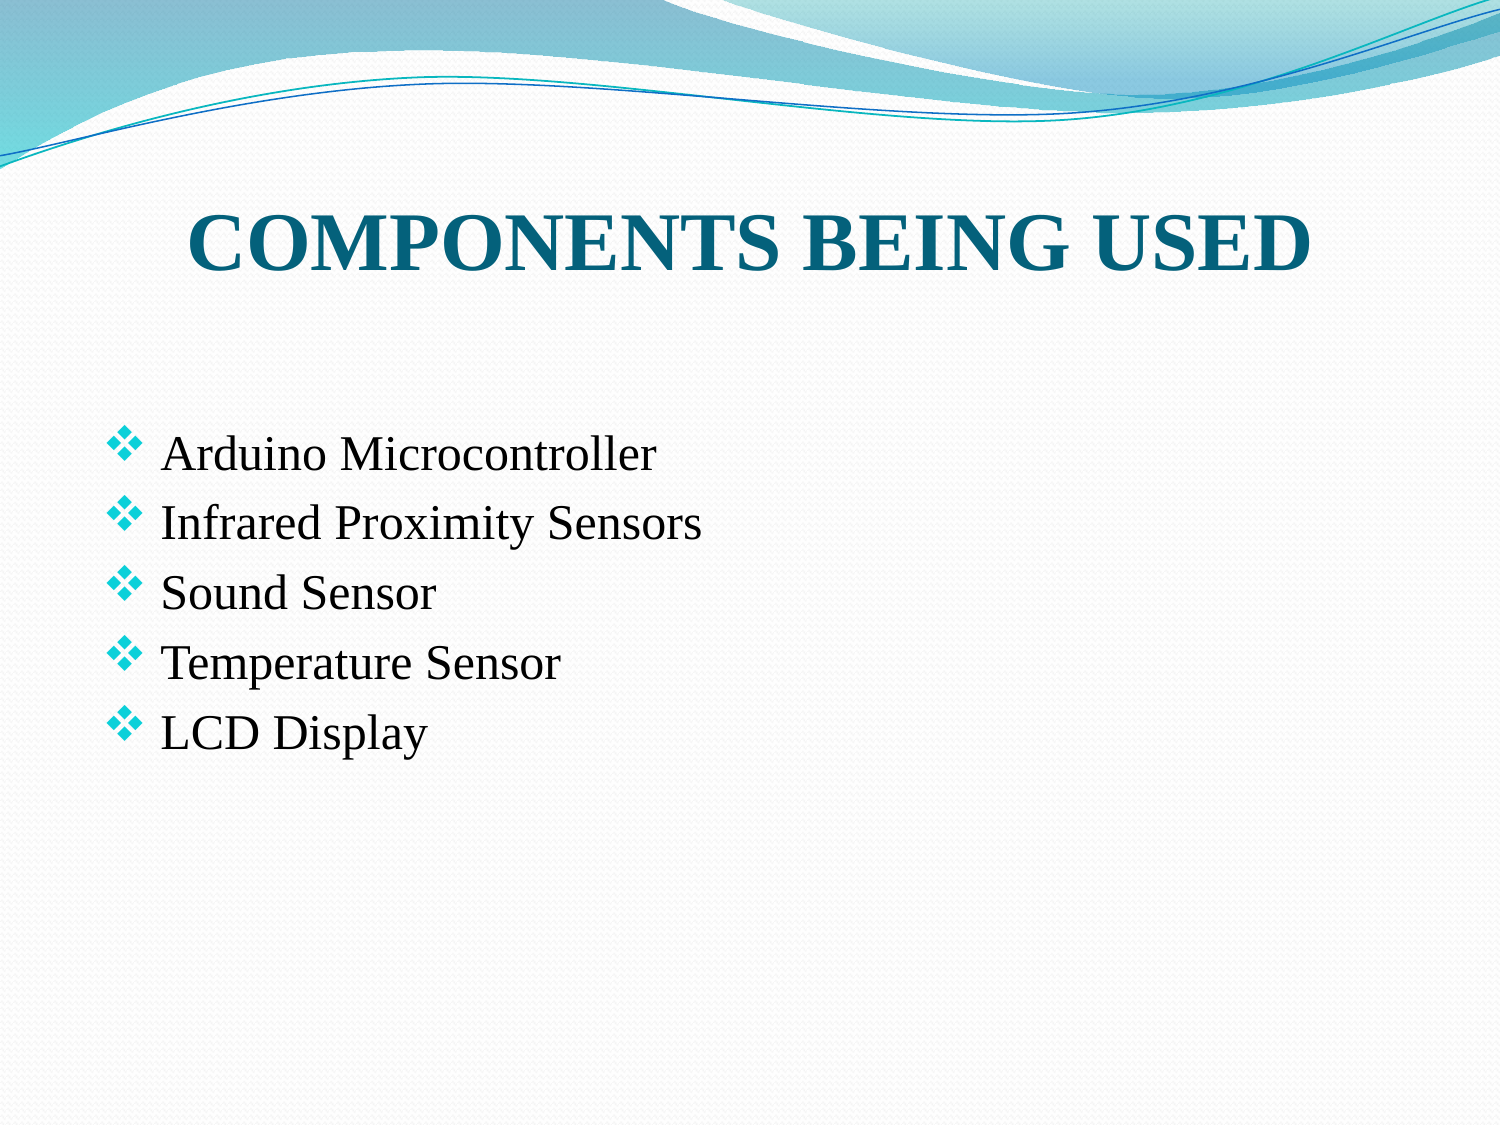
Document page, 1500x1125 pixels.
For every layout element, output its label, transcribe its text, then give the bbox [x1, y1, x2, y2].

title COMPONENTS BEING USED [75, 99, 1425, 288]
list Arduino Microcontroller Infrared Proximity Sensors Sound Sensor Temperature Sensor LCD Display [87, 412, 1438, 1015]
